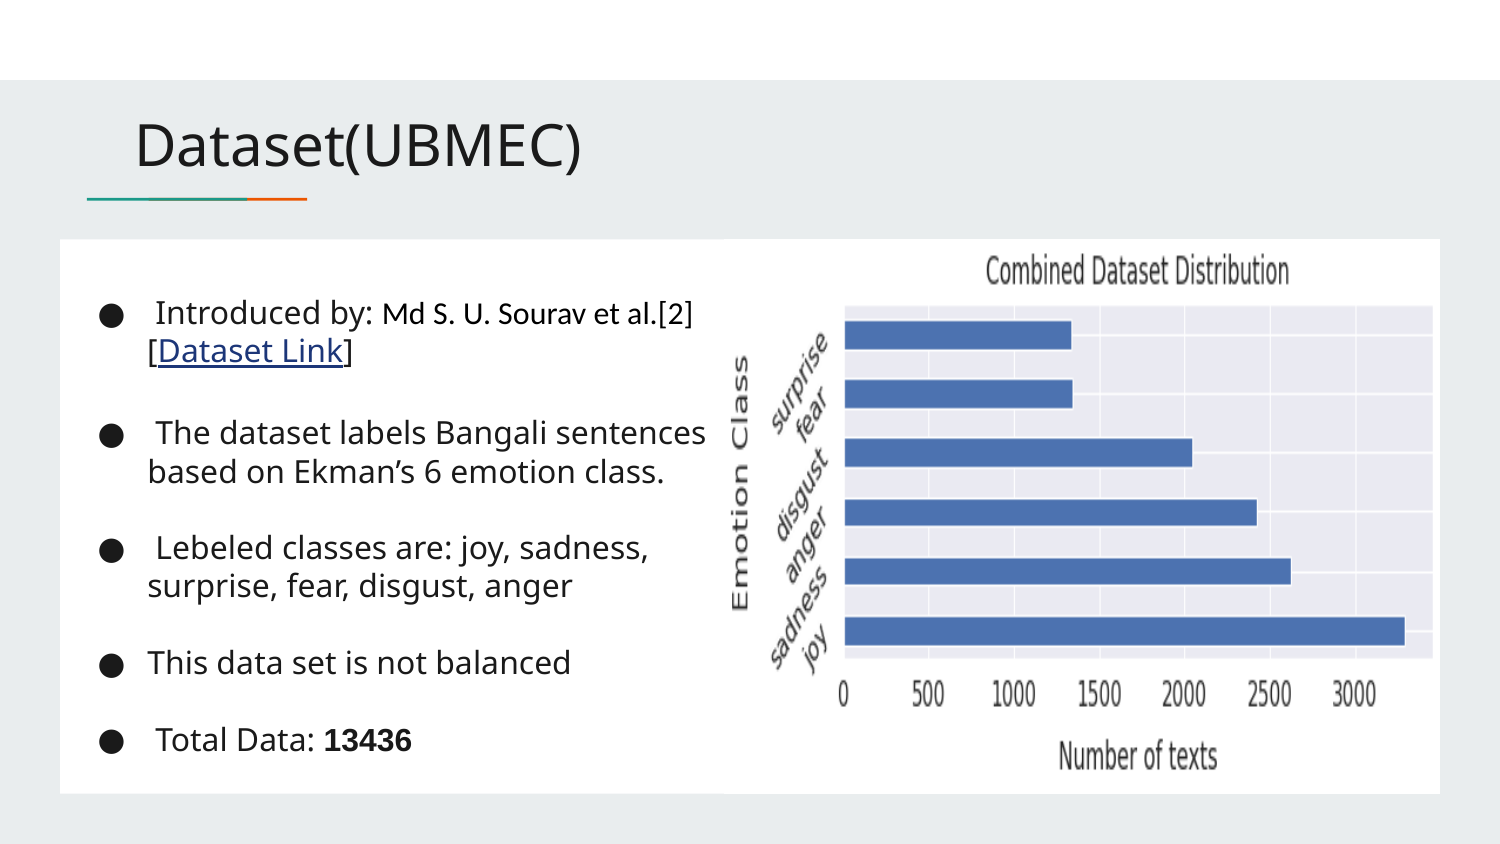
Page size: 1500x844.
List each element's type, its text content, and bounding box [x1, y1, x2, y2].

picture [723, 239, 1440, 794]
title Dataset(UBMEC) [119, 92, 1381, 209]
subtitle Introduced by: Md S. U. Sourav et al.[2] [Dataset Link] The dataset labels Bangali sentences based on Ekman’s 6 emotion class. Lebeled classes are: joy, sadness, surprise, fear, disgust, anger This data set is not balanced Total Data: 13436 [60, 239, 721, 794]
